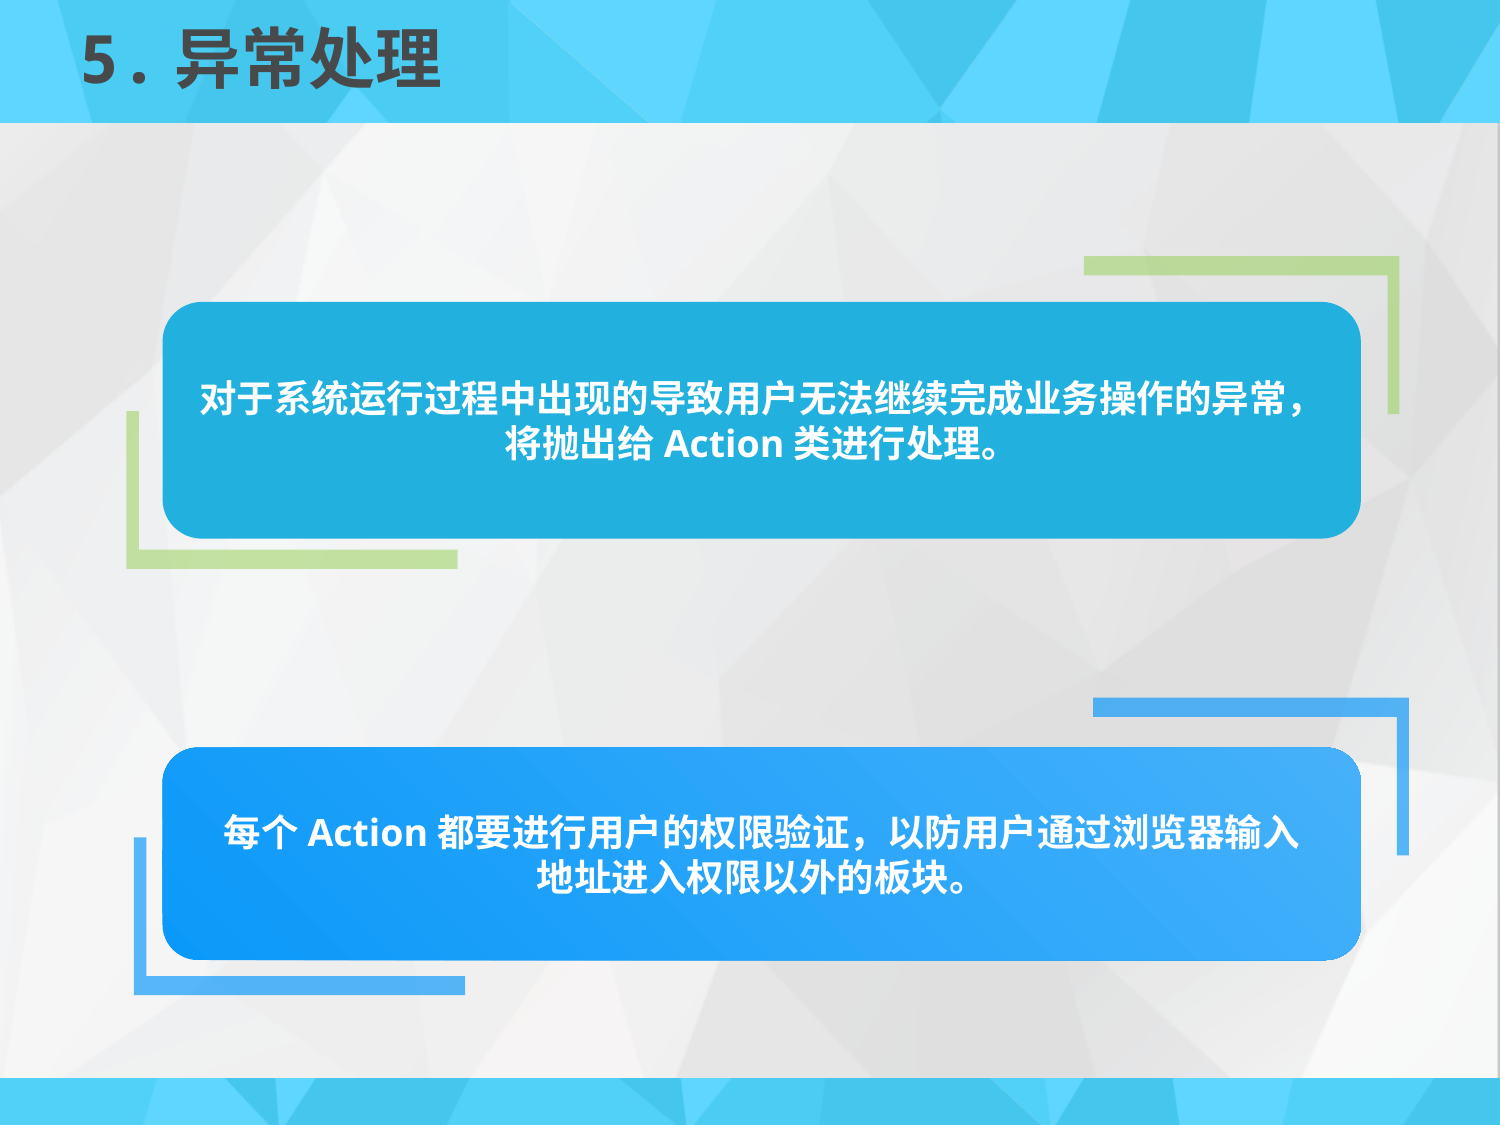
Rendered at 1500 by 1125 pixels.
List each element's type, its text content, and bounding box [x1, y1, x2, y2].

text_box [1083, 256, 1400, 415]
text_box [126, 411, 458, 569]
picture [0, 0, 1500, 1125]
text_box 对于系统运行过程中出现的导致用户无法继续完成业务操作的异常， 将抛出给Action类进行处理。 [162, 301, 1361, 539]
title 5.异常处理 [64, 9, 1422, 115]
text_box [133, 697, 1409, 996]
